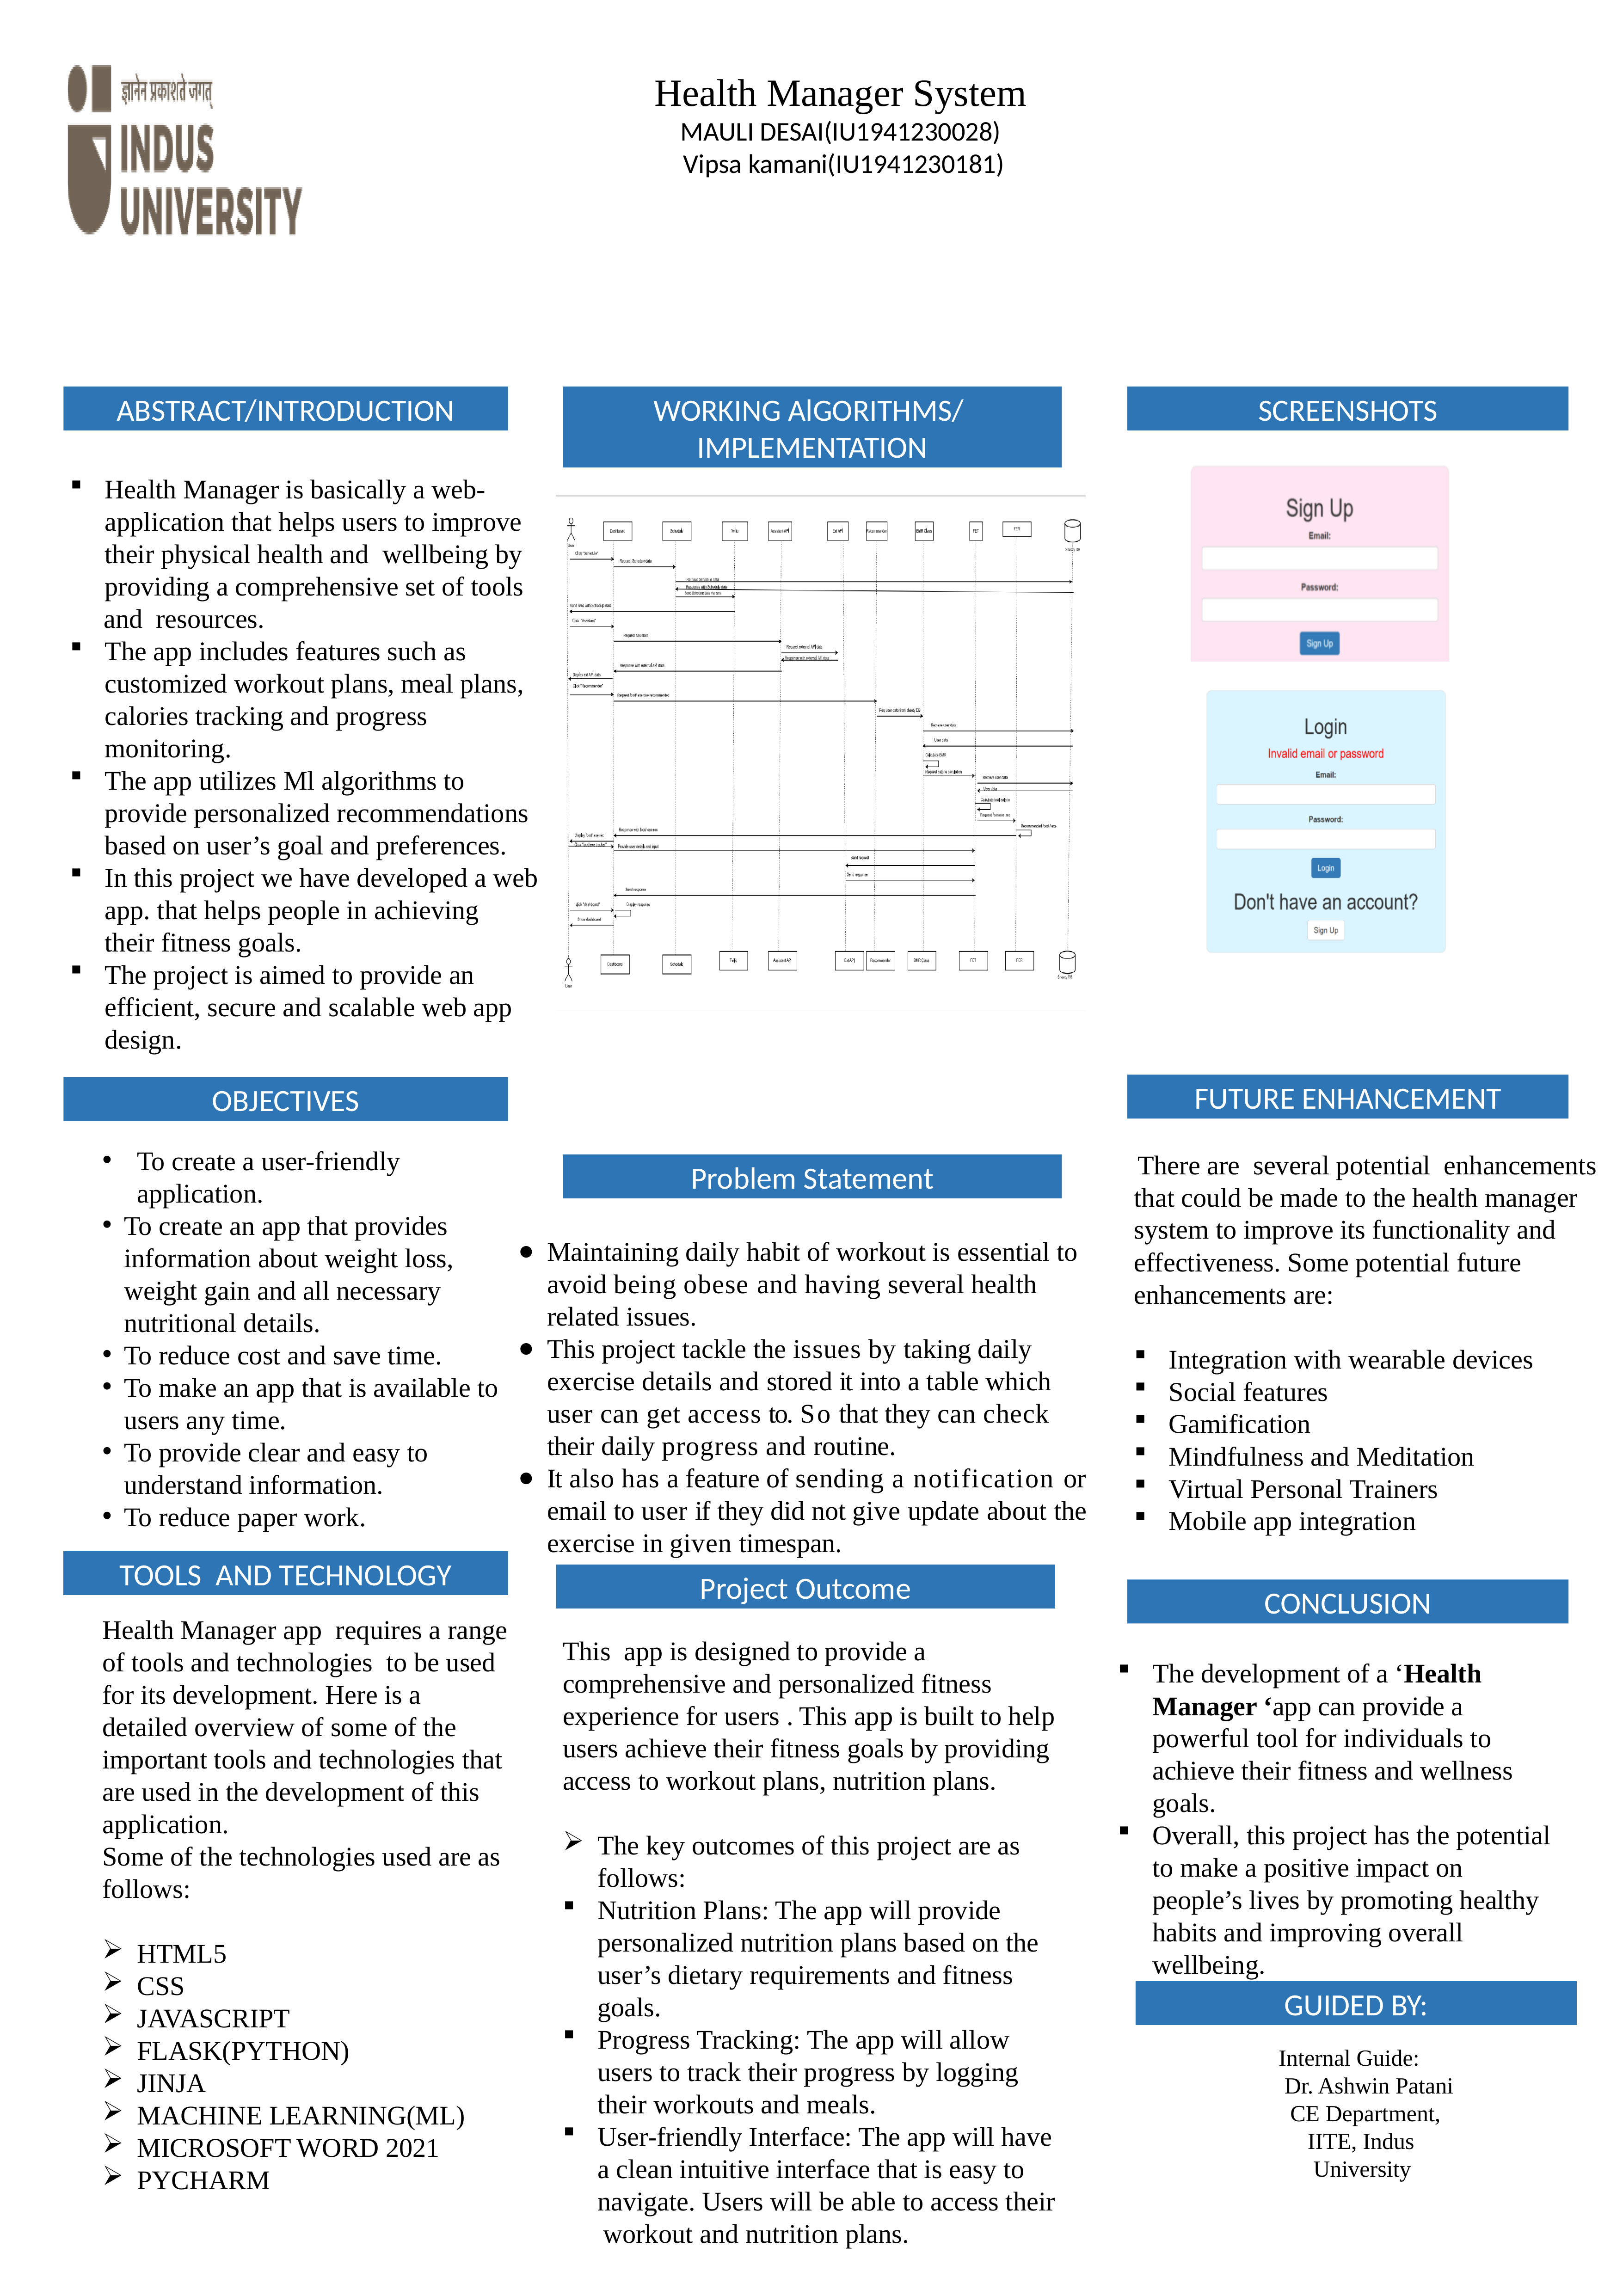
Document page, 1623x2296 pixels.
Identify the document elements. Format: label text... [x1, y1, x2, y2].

text_box There are several potential enhancements that could be made to the health manager system to improve its functionality and effectiveness. Some potential future enhancements are: Integration with wearable devices Social features Gamification Mindfulness and Meditation Virtual Personal Trainers Mobile app integration [1127, 1144, 1623, 1599]
text_box Internal Guide: Dr. Ashwin Patani CE Department, IITE, Indus University [1242, 2039, 1497, 2213]
text_box TOOLS AND TECHNOLOGY [63, 1551, 508, 1595]
text_box Health Manager System MAULI DESAI(IU1941230028) Vipsa kamani(IU1941230181) [563, 64, 1119, 215]
text_box Health Manager is basically a web-application that helps users to improve their physical health and wellbeing by providing a comprehensive set of tools and resources. The app includes features such as customized workout plans, meal plans, calories tracking and progress monitoring. The app utilizes Ml algorithms to provide personalized recommendations based on user’s goal and preferences. In this project we have developed a web app. that helps people in achieving their fitness goals. The project is aimed to provide an efficient, secure and scalable web app design. [63, 468, 549, 1090]
text_box Maintaining daily habit of workout is essential to avoid being obese and having several health related issues. This project tackle the issues by taking daily exercise details and stored it into a table which user can get access to. So that they can check their daily progress and routine. It also has a feature of sending a notification or email to user if they did not give update about the exercise in given timespan. [510, 1230, 1097, 1578]
text_box FUTURE ENHANCEMENT [1127, 1074, 1569, 1119]
text_box [1168, 1983, 1295, 2020]
picture [63, 55, 309, 255]
picture [556, 495, 1086, 1011]
text_box ABSTRACT/INTRODUCTION [63, 387, 508, 431]
text_box CONCLUSION [1127, 1599, 1569, 1624]
text_box Problem Statement [563, 1154, 1062, 1198]
text_box OBJECTIVES [63, 1090, 508, 1121]
picture [1154, 441, 1497, 981]
text_box Project Outcome [556, 1564, 1055, 1608]
text_box To create a user-friendly application. To create an app that provides information about weight loss, weight gain and all necessary nutritional details. To reduce cost and save time. To make an app that is available to users any time. To provide clear and easy to understand information. To reduce paper work. Health Manager app requires a range of tools and technologies to be used for its development. Here is a detailed overview of some of the important tools and technologies that are used in the development of this application. Some of the technologies used are as follows: HTML5 CSS JAVASCRIPT FLASK(PYTHON) JINJA MACHINE LEARNING(ML) MICROSOFT WORD 2021 PYCHARM [61, 1140, 518, 2198]
text_box SCREENSHOTS [1127, 387, 1569, 431]
text_box The development of a ‘Health Manager ‘app can provide a powerful tool for individuals to achieve their fitness and wellness goals. Overall, this project has the potential to make a positive impact on people’s lives by promoting healthy habits and improving overall wellbeing. [1111, 1652, 1562, 1983]
text_box This app is designed to provide a comprehensive and personalized fitness experience for users . This app is built to help users achieve their fitness goals by providing access to workout plans, nutrition plans. The key outcomes of this project are as follows: Nutrition Plans: The app will provide personalized nutrition plans based on the user’s dietary requirements and fitness goals. Progress Tracking: The app will allow users to track their progress by logging their workouts and meals. User-friendly Interface: The app will have a clean intuitive interface that is easy to navigate. Users will be able to access their workout and nutrition plans. [556, 1630, 1074, 2284]
text_box GUIDED BY: [1135, 1981, 1577, 2025]
text_box WORKING AlGORITHMS/ IMPLEMENTATION [563, 387, 1062, 468]
